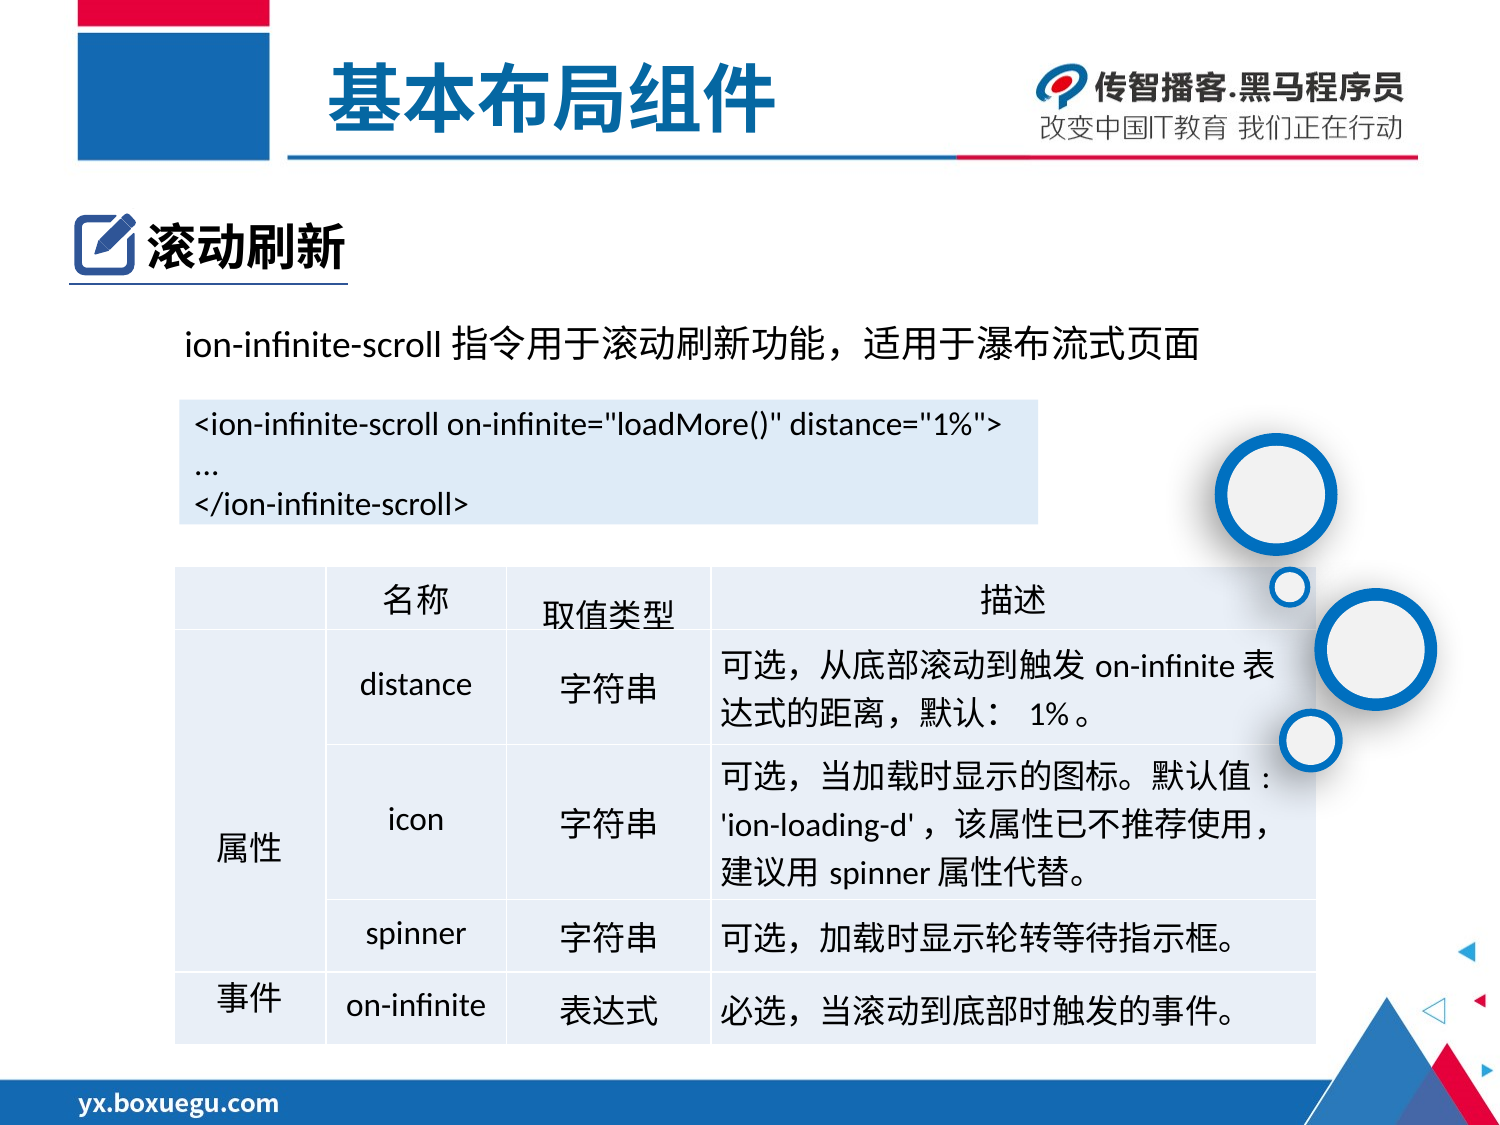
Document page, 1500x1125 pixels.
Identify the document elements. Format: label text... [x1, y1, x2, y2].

text_box 基本布局组件 [166, 42, 940, 163]
table_cell 字符串 [507, 630, 710, 744]
table_cell spinner [327, 900, 506, 971]
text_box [1281, 710, 1341, 771]
table_cell icon [327, 745, 506, 899]
table_cell 字符串 [507, 900, 710, 971]
text_box ion-infinite-scroll指令用于滚动刷新功能，适用于瀑布流式页面 [169, 312, 1500, 373]
table_cell 属性 [175, 630, 325, 971]
table_cell 可选，加载时显示轮转等待指示框。 [712, 900, 1316, 971]
table_cell 字符串 [507, 745, 710, 899]
table_header [175, 567, 325, 629]
table_cell 可选，当加载时显示的图标。默认值: 'ion-loading-d'，该属性已不推荐使用，建议用spinner属性代替。 [712, 745, 1316, 899]
table_header 取值类型 [507, 567, 710, 629]
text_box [1271, 568, 1308, 606]
table_cell 表达式 [507, 973, 710, 1044]
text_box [1217, 435, 1336, 554]
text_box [69, 208, 947, 284]
table_cell 必选，当滚动到底部时触发的事件。 [712, 973, 1316, 1044]
text_box <ion-infinite-scroll on-infinite="loadMore()" distance="1%"> ... </ion-infinite-scroll> [178, 399, 1039, 525]
picture [0, 0, 1500, 1125]
table_cell 事件 [175, 973, 325, 1044]
table_cell distance [327, 630, 506, 744]
table_header 描述 [712, 567, 1249, 629]
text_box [1316, 590, 1435, 709]
table_cell 可选，从底部滚动到触发on-infinite表达式的距离，默认：1%。 [712, 630, 1280, 744]
table_cell on-infinite [327, 973, 506, 1044]
table_header 名称 [327, 567, 506, 629]
